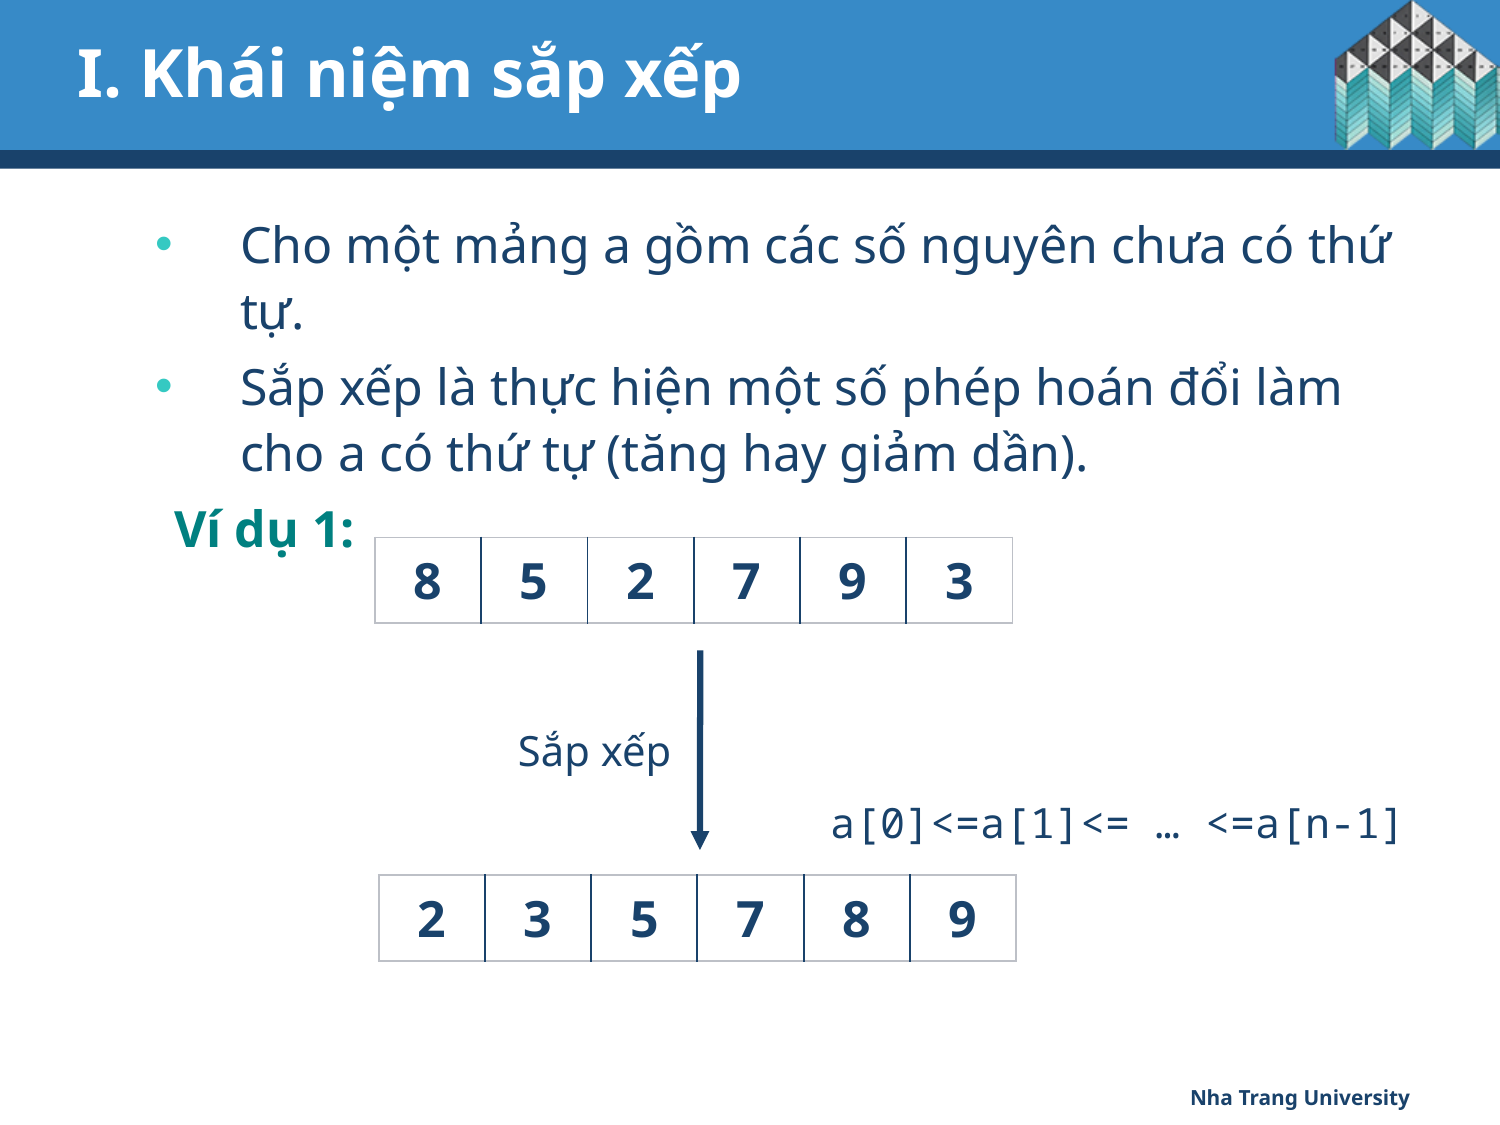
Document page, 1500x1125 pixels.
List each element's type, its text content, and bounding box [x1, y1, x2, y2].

table_header 9 [801, 538, 905, 622]
table_header 5 [592, 876, 696, 960]
table_header 8 [376, 538, 480, 622]
table_header 7 [695, 538, 799, 622]
table_header 2 [380, 876, 484, 960]
picture [0, 0, 1500, 150]
title I. Khái niệm sắp xếp [62, 24, 1275, 118]
text_box Cho một mảng a gồm các số nguyên chưa có thứ tự. Sắp xếp là thực hiện một số phép hoán đổi làm cho a có thứ tự (tăng hay giảm dần). Ví dụ 1: [74, 200, 1425, 525]
table_header 2 [588, 538, 693, 622]
table_header 3 [907, 538, 1012, 622]
table_header 9 [911, 876, 1015, 960]
text_box a[0]<=a[1]<= … <=a[n-1] [749, 794, 1425, 858]
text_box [602, 752, 700, 756]
text_box Sắp xếp [437, 712, 700, 775]
footer Nha Trang University [1037, 1076, 1425, 1117]
table_header 8 [805, 876, 909, 960]
table_header 5 [482, 538, 587, 622]
table_header 7 [698, 876, 803, 960]
table_header 3 [486, 876, 590, 960]
